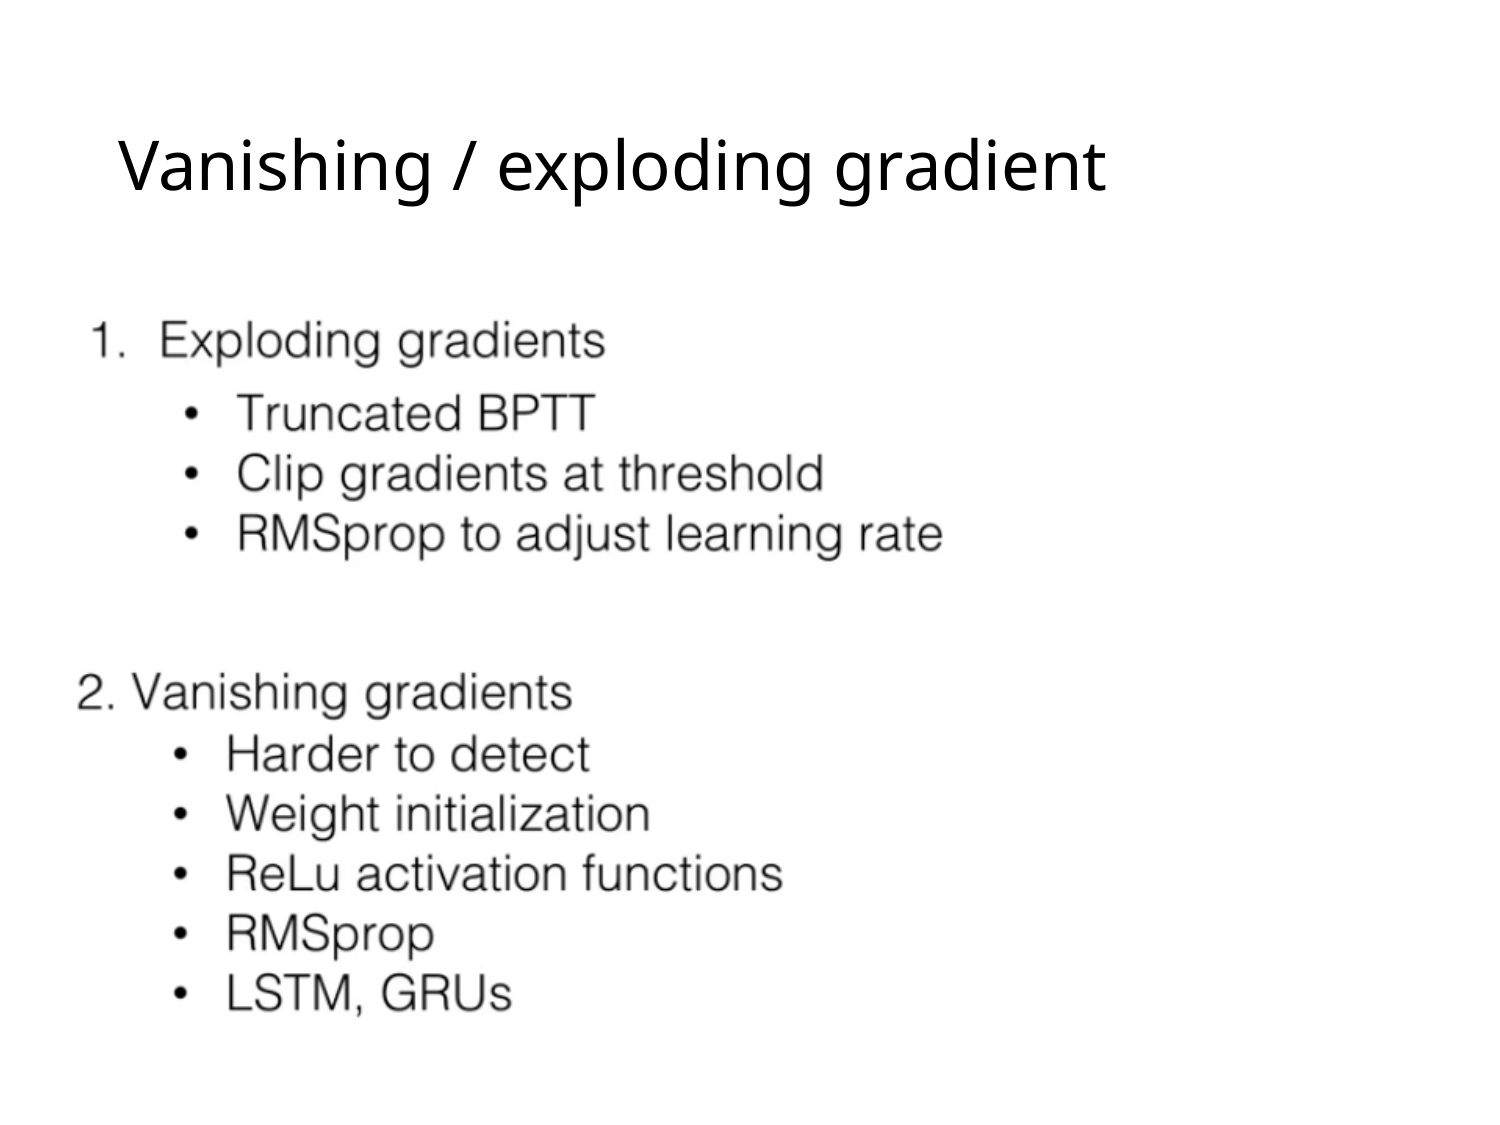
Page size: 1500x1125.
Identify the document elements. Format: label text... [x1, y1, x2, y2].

title Vanishing / exploding gradient [103, 59, 1397, 278]
picture [62, 662, 802, 1052]
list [87, 312, 957, 604]
